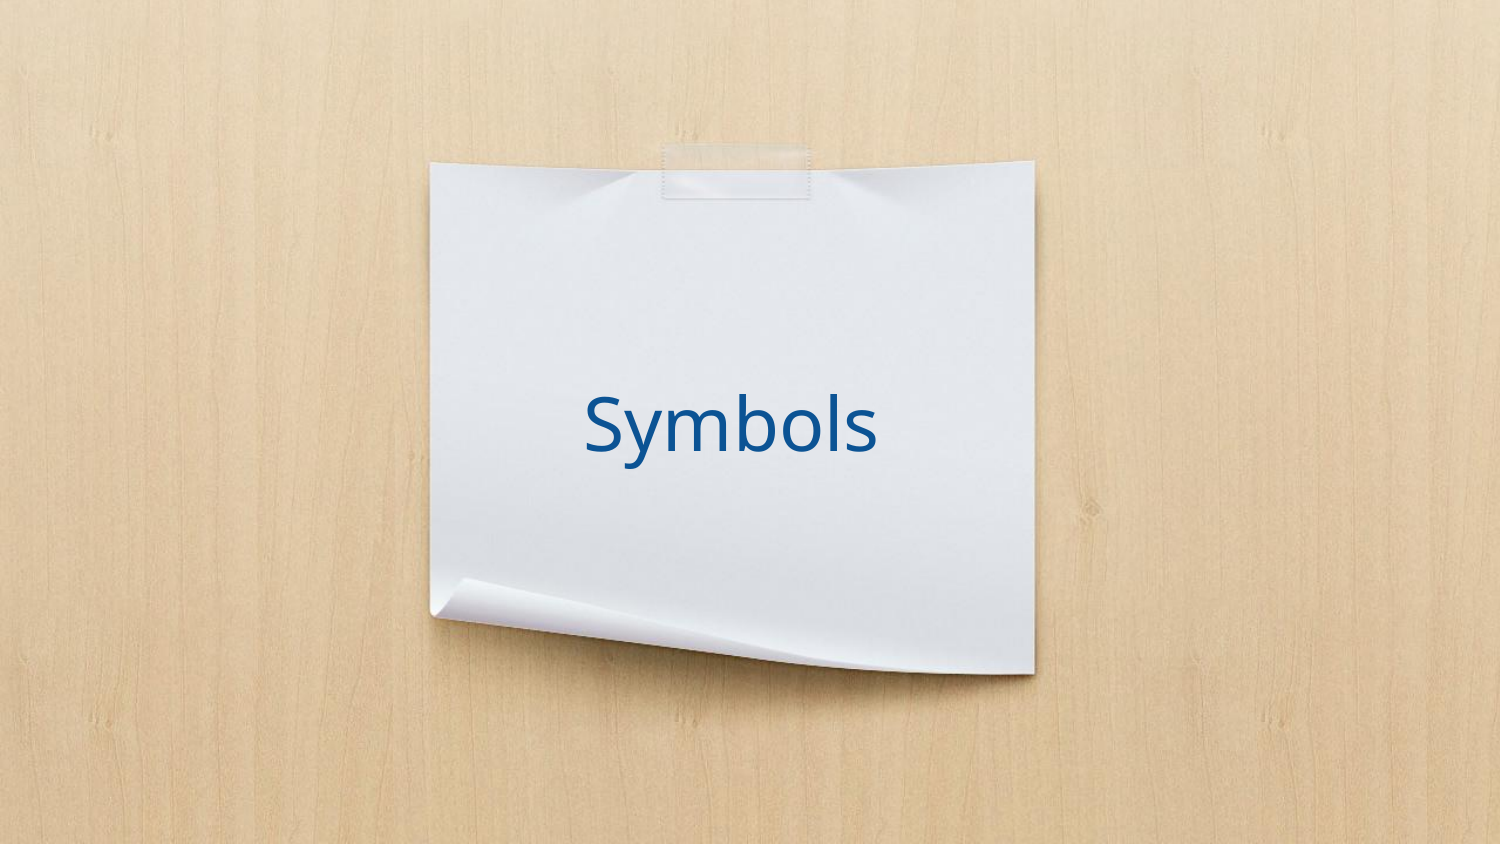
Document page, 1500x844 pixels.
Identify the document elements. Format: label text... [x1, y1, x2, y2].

picture [0, 0, 1500, 844]
title Symbols [450, 196, 1014, 648]
